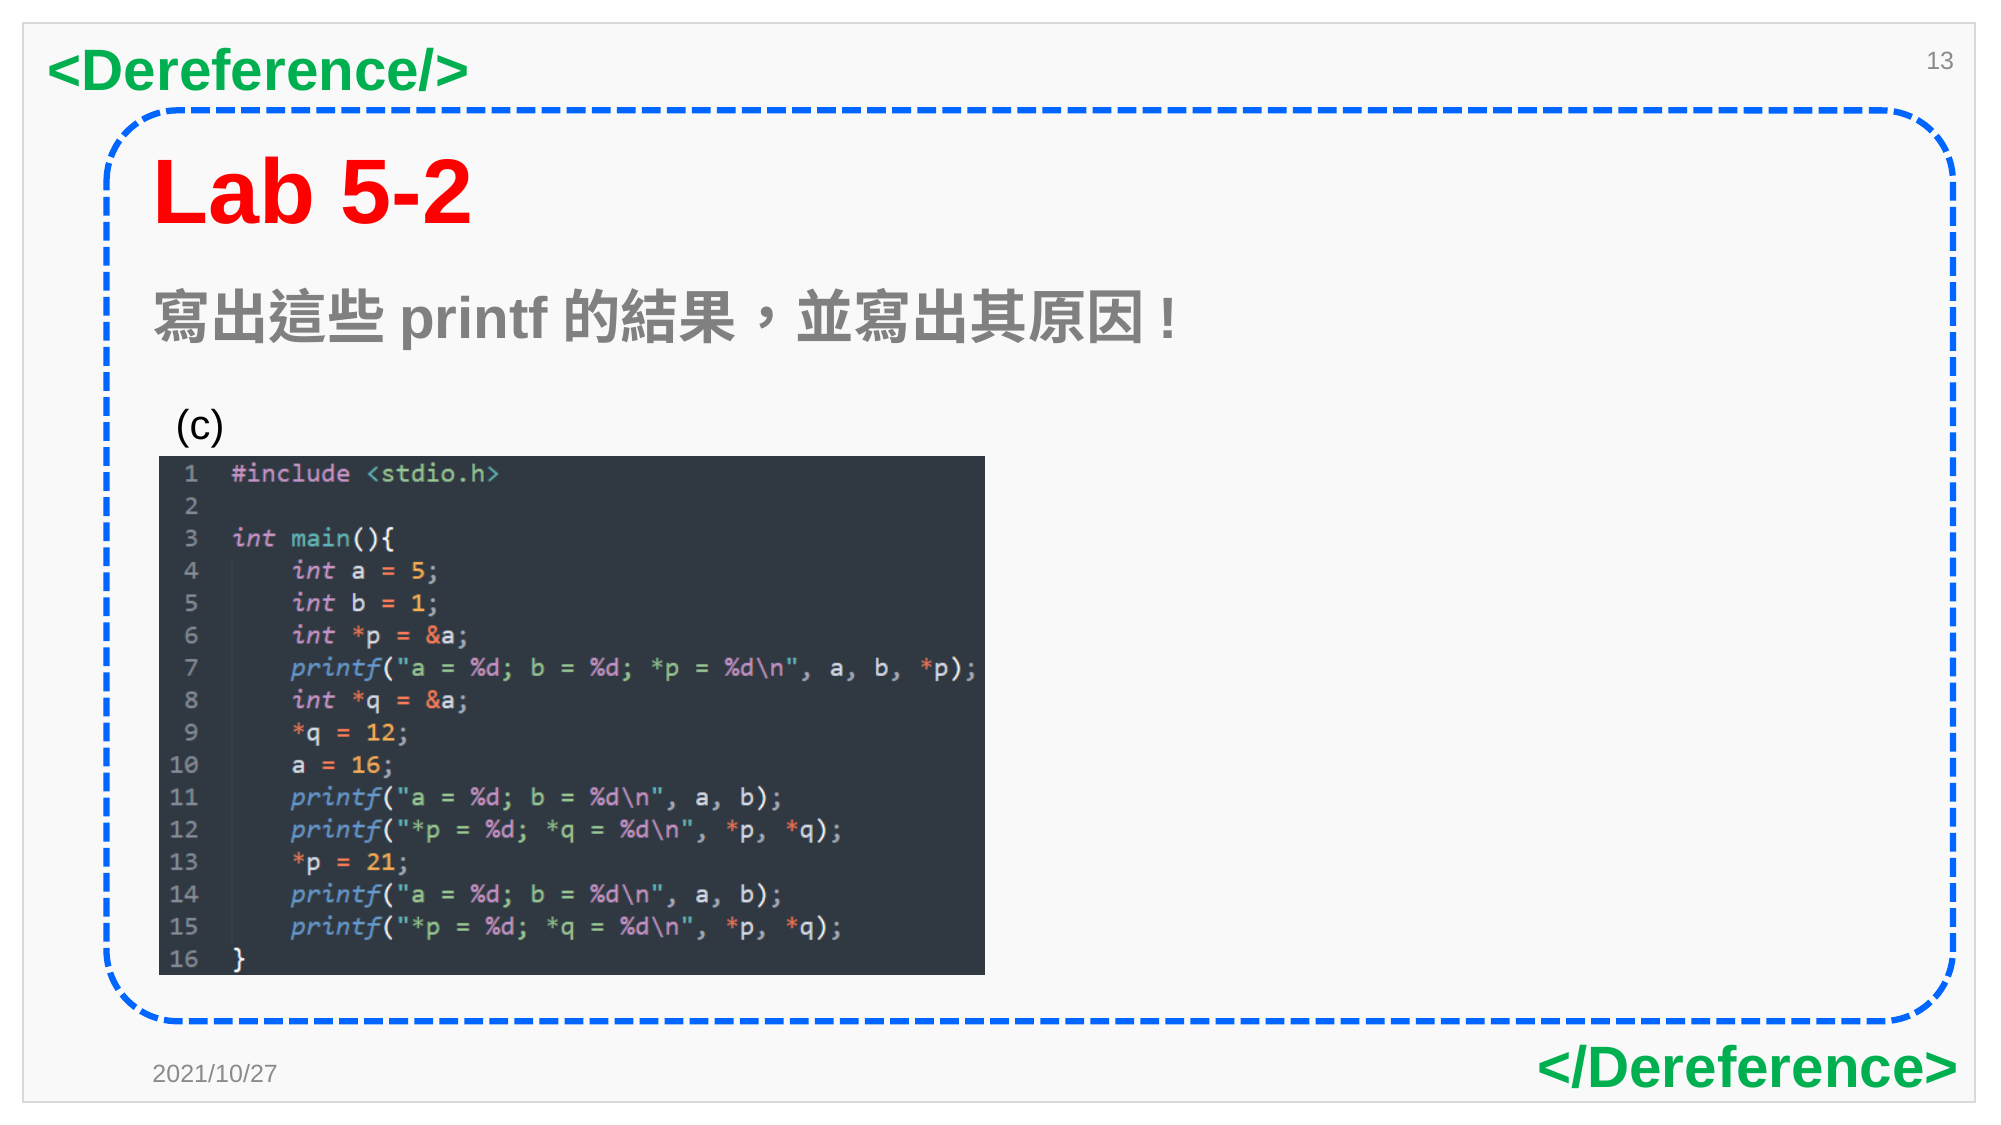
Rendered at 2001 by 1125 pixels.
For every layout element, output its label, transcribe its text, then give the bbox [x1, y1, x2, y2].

text_box [105, 109, 1954, 1023]
picture [159, 456, 985, 975]
text_box (c) [160, 390, 240, 456]
slide_number 13 [1906, 29, 1970, 90]
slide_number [137, 1042, 297, 1103]
text_box <Dereference/> [33, 24, 485, 110]
title Lab 5-2 [137, 110, 1749, 278]
list 寫出這些printf的結果，並寫出其原因! [137, 281, 1894, 383]
text_box </Dereference> [1522, 1021, 1974, 1106]
